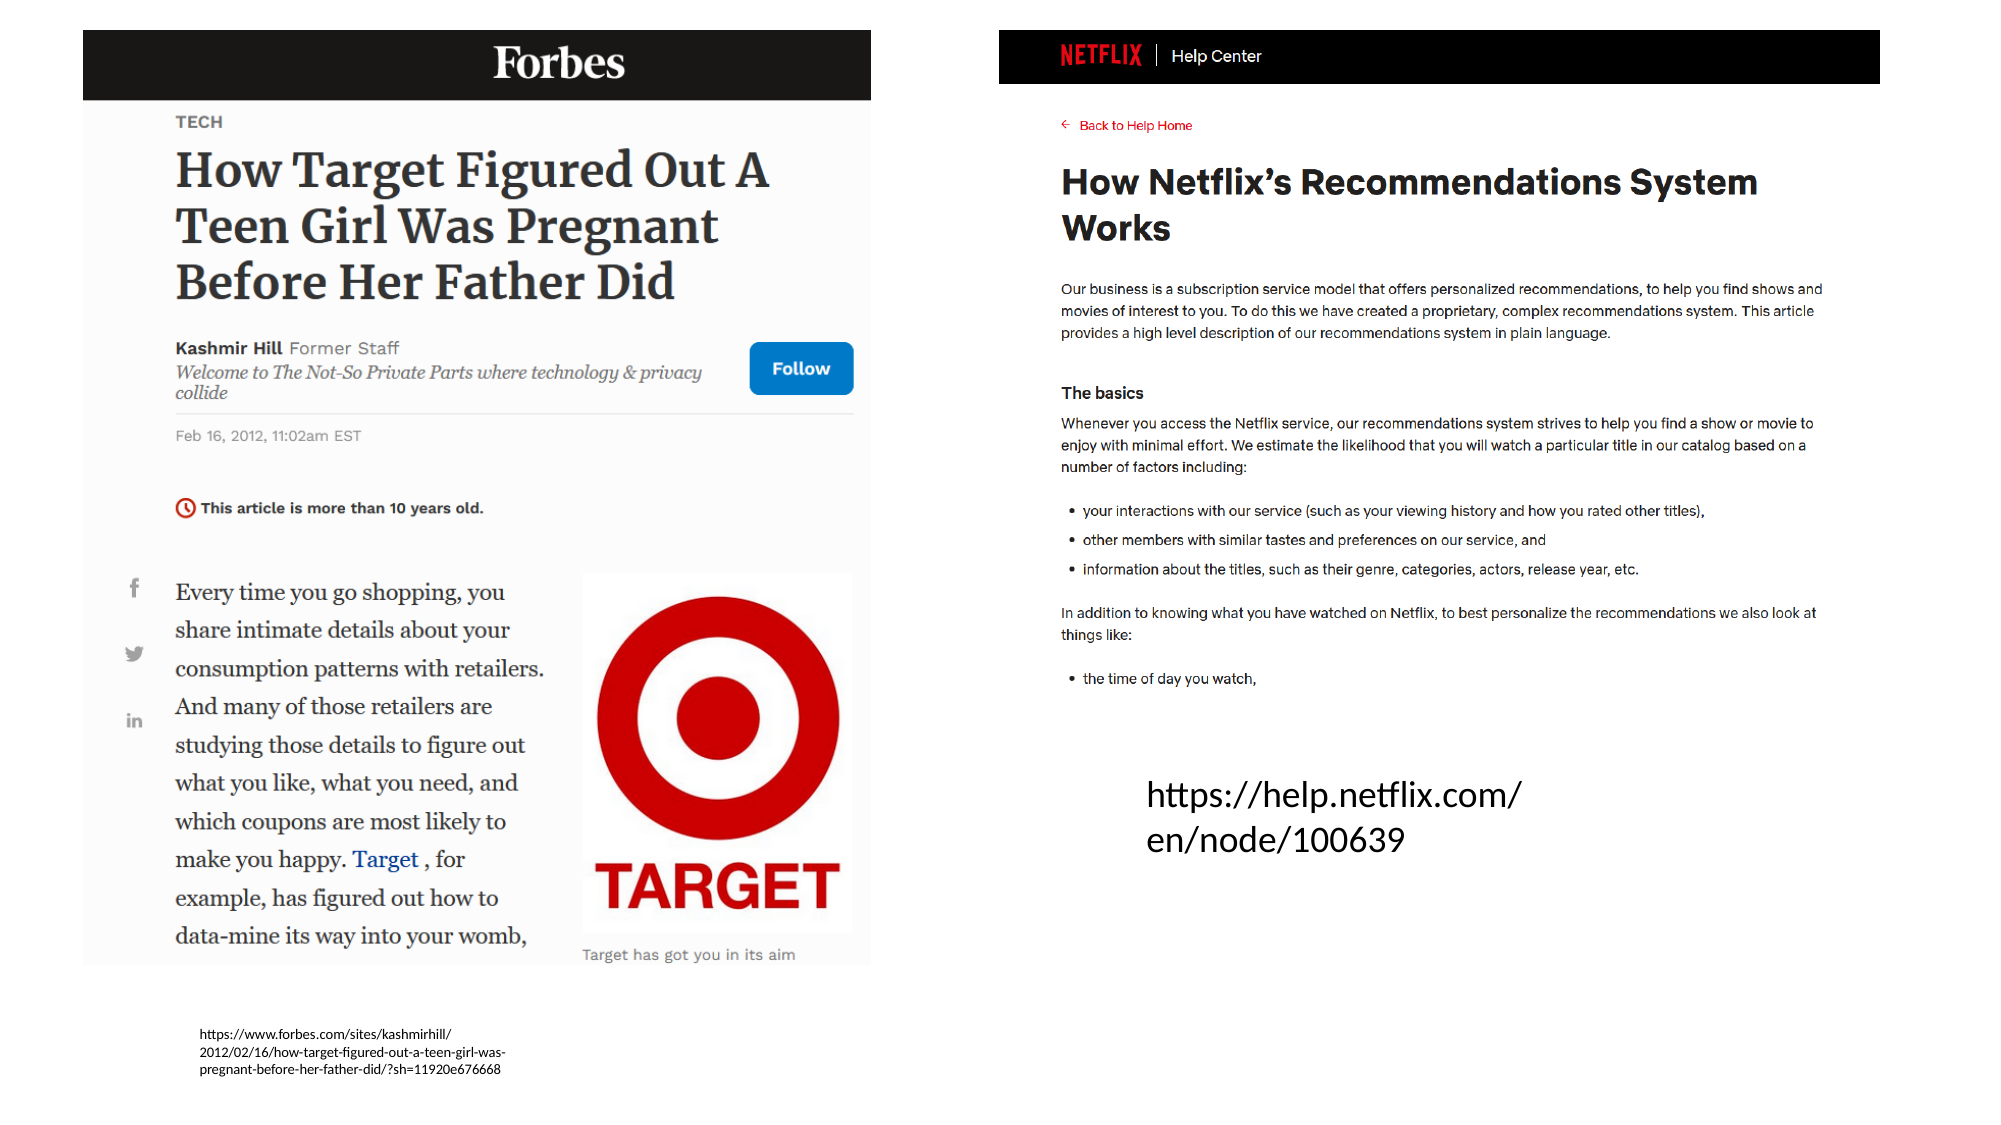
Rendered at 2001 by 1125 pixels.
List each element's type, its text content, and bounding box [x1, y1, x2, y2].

text_box https://help.netflix.com/en/node/100639 [1131, 763, 1598, 868]
picture [83, 30, 871, 965]
text_box https://www.forbes.com/sites/kashmirhill/2012/02/16/how-target-figured-out-a-teen-girl-was-pregnant-before-her-father-did/?sh=11920e676668 [184, 1017, 548, 1086]
picture [999, 30, 1880, 690]
